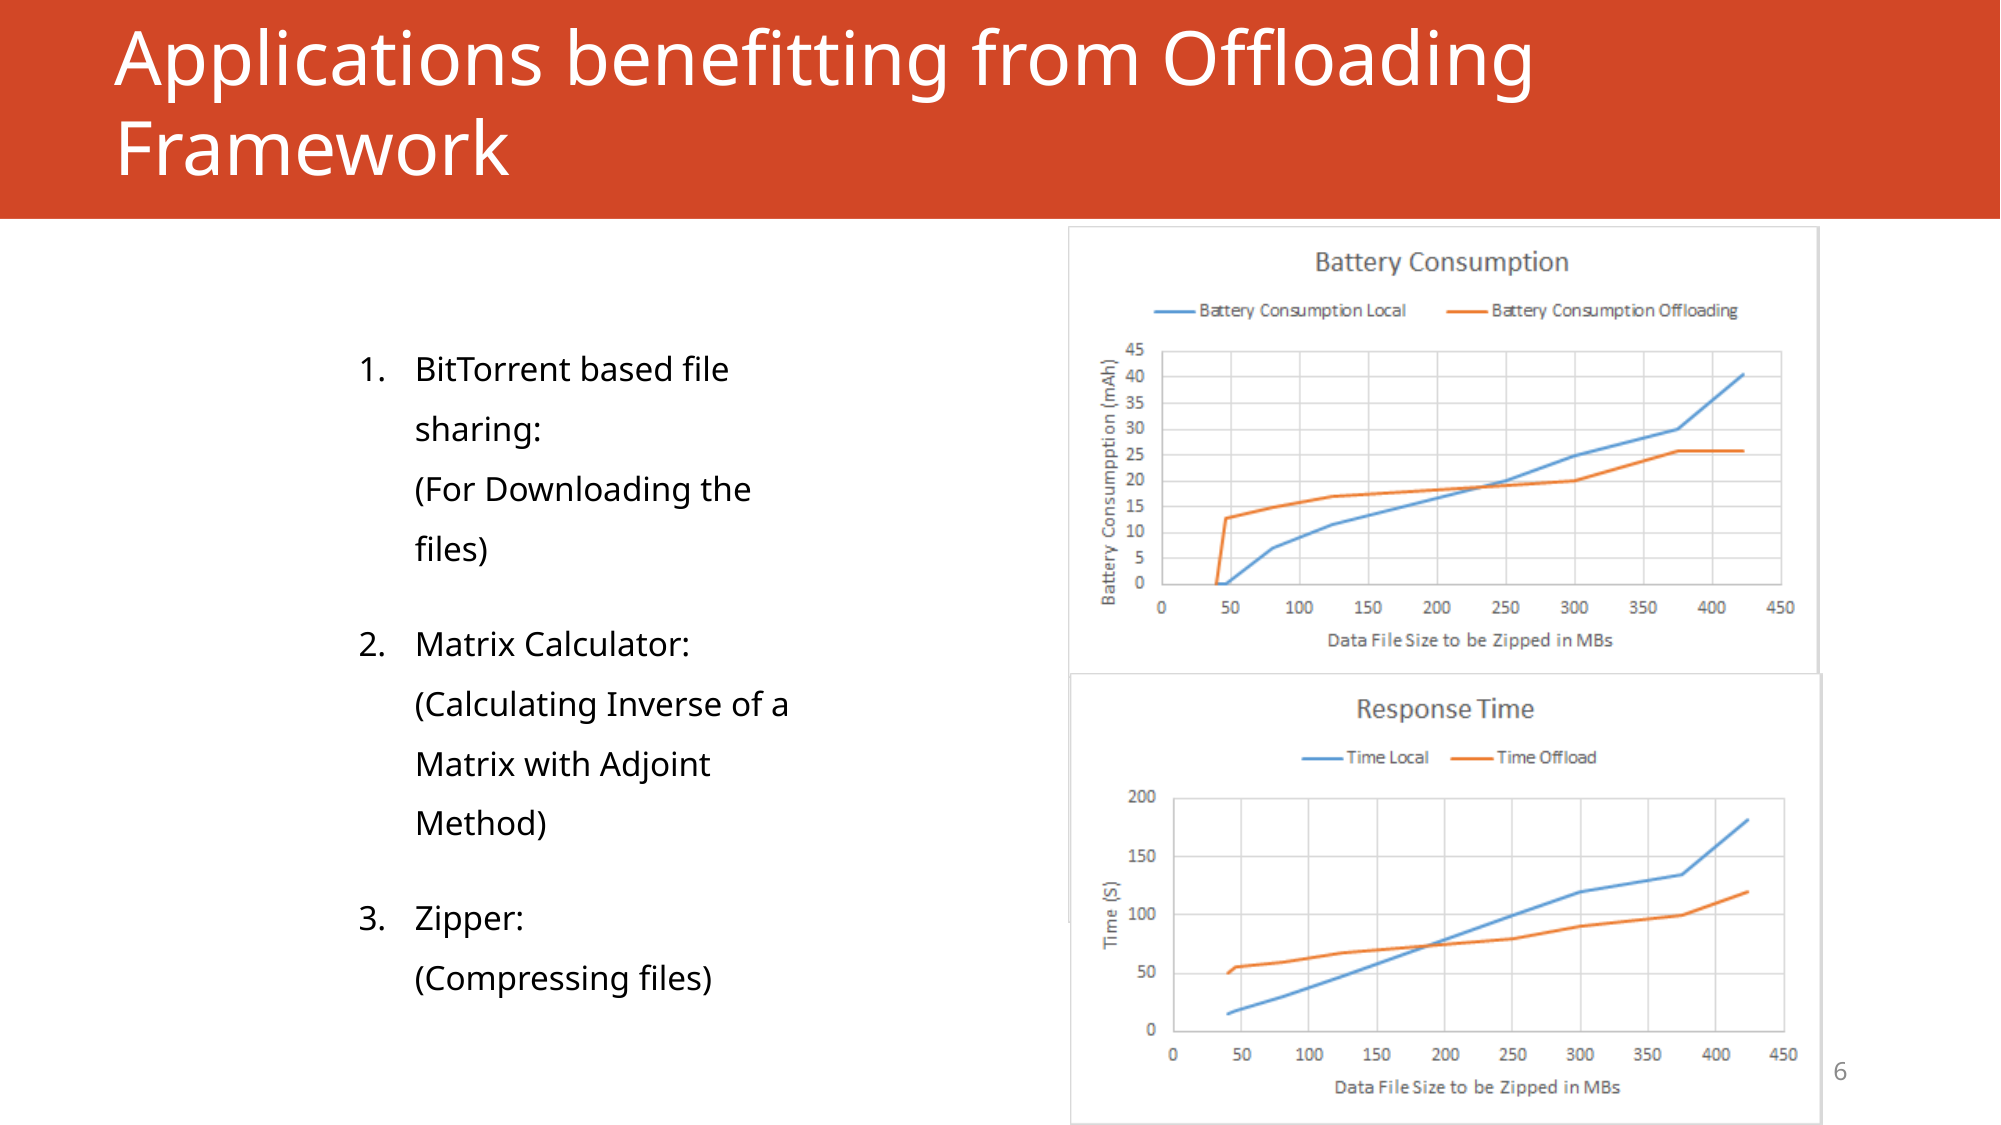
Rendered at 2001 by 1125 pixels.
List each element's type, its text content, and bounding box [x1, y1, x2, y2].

title Applications benefitting from Offloading Framework [99, 0, 1863, 199]
chart [1066, 211, 1817, 911]
slide_number 6 [1823, 1042, 1863, 1103]
picture [1068, 226, 1823, 1125]
list BitTorrent based file sharing: (For Downloading the files) Matrix Calculator: (Calculating Inverse of a Matrix with Adjoint Method) Zipper: (Compressing files) [343, 320, 847, 1035]
